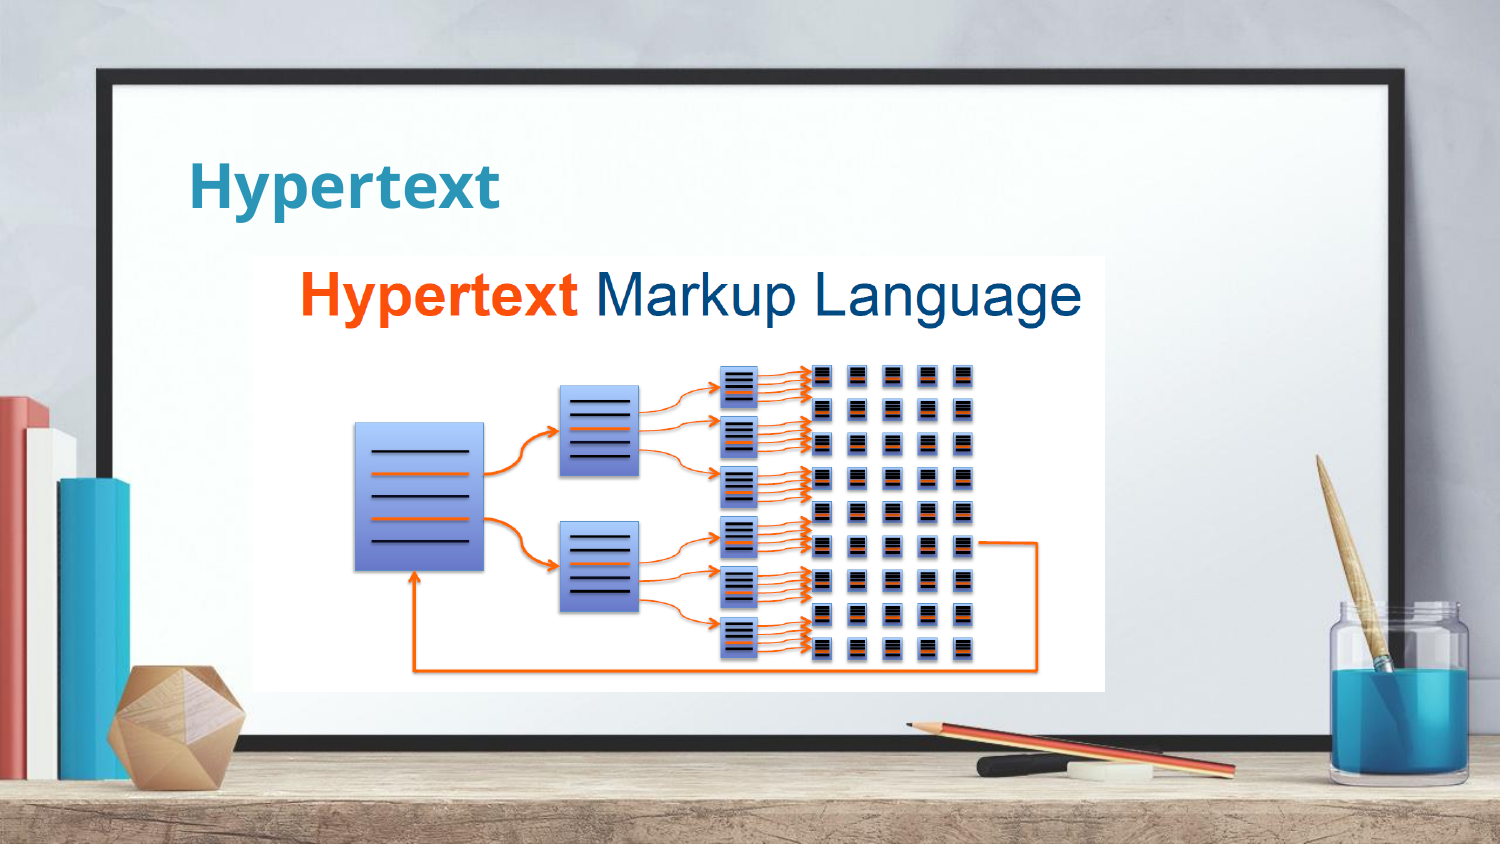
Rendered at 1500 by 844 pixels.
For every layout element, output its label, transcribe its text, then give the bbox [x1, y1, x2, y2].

title Hypertext [172, 130, 1324, 254]
picture [0, 0, 1500, 844]
